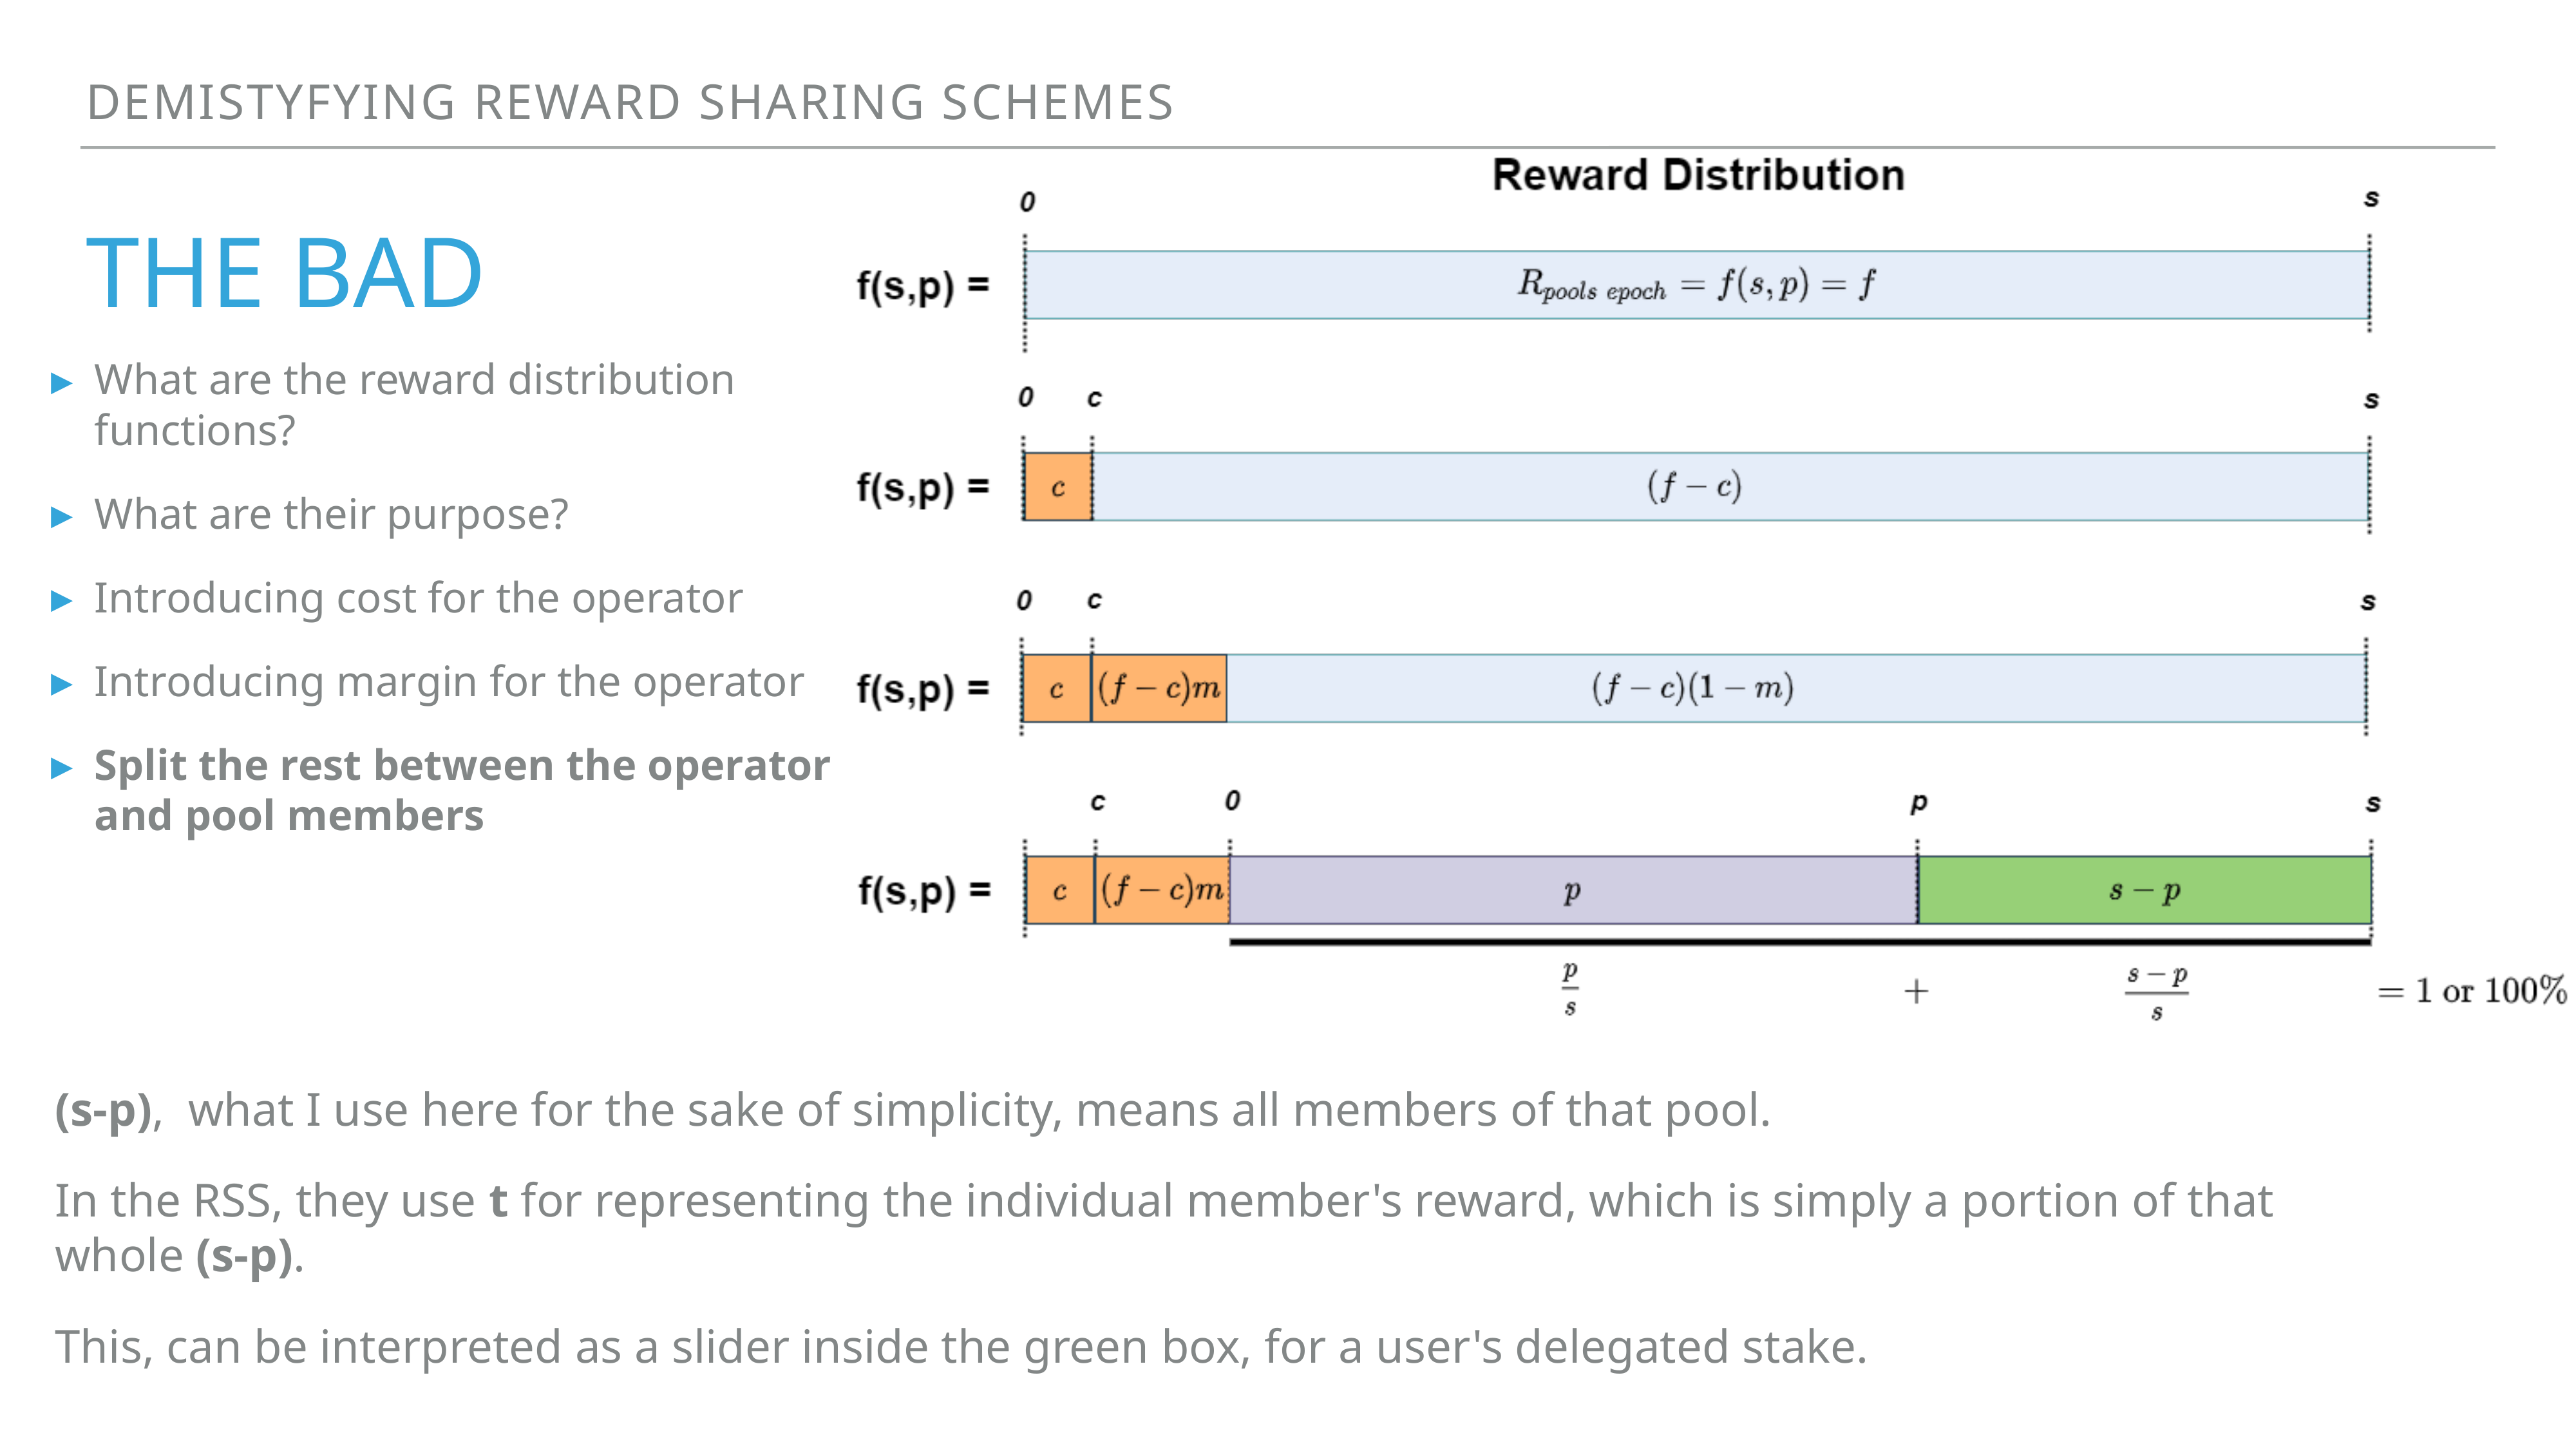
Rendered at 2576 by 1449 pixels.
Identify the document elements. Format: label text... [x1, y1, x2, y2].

text_box (s-p), what I use here for the sake of simplicity, means all members of that pool. In the RSS, they use t for representing the individual member's reward, which is simply a portion of that whole (s-p). This, can be interpreted as a slider inside the green box, for a user's delegated stake. [50, 1074, 839, 1408]
list What are the reward distribution functions? What are their purpose? Introducing cost for the operator Introducing margin for the operator Split the rest between the operator and pool members [45, 347, 839, 898]
title The BAD [80, 227, 839, 336]
list DeMISTYFYING REWARD SHARING SCHEMES [80, 66, 2295, 135]
picture [839, 150, 2576, 1449]
